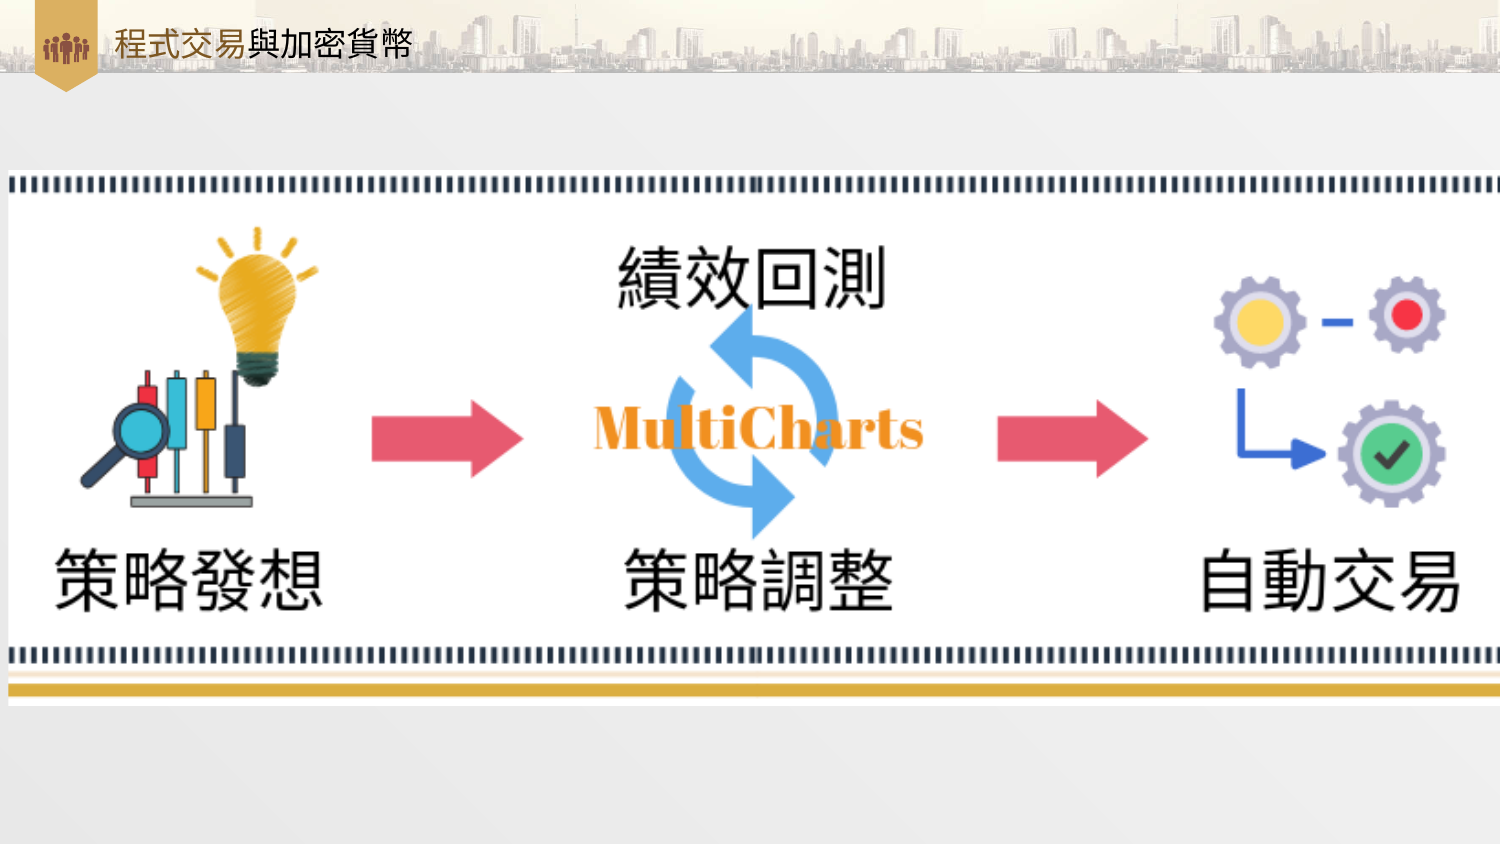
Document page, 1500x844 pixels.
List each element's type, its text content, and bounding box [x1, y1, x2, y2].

picture [0, 0, 34, 73]
title 程式交易與加密貨幣 [99, 20, 550, 66]
picture [7, 169, 1500, 706]
text_box [43, 32, 90, 65]
picture [98, 0, 1500, 73]
